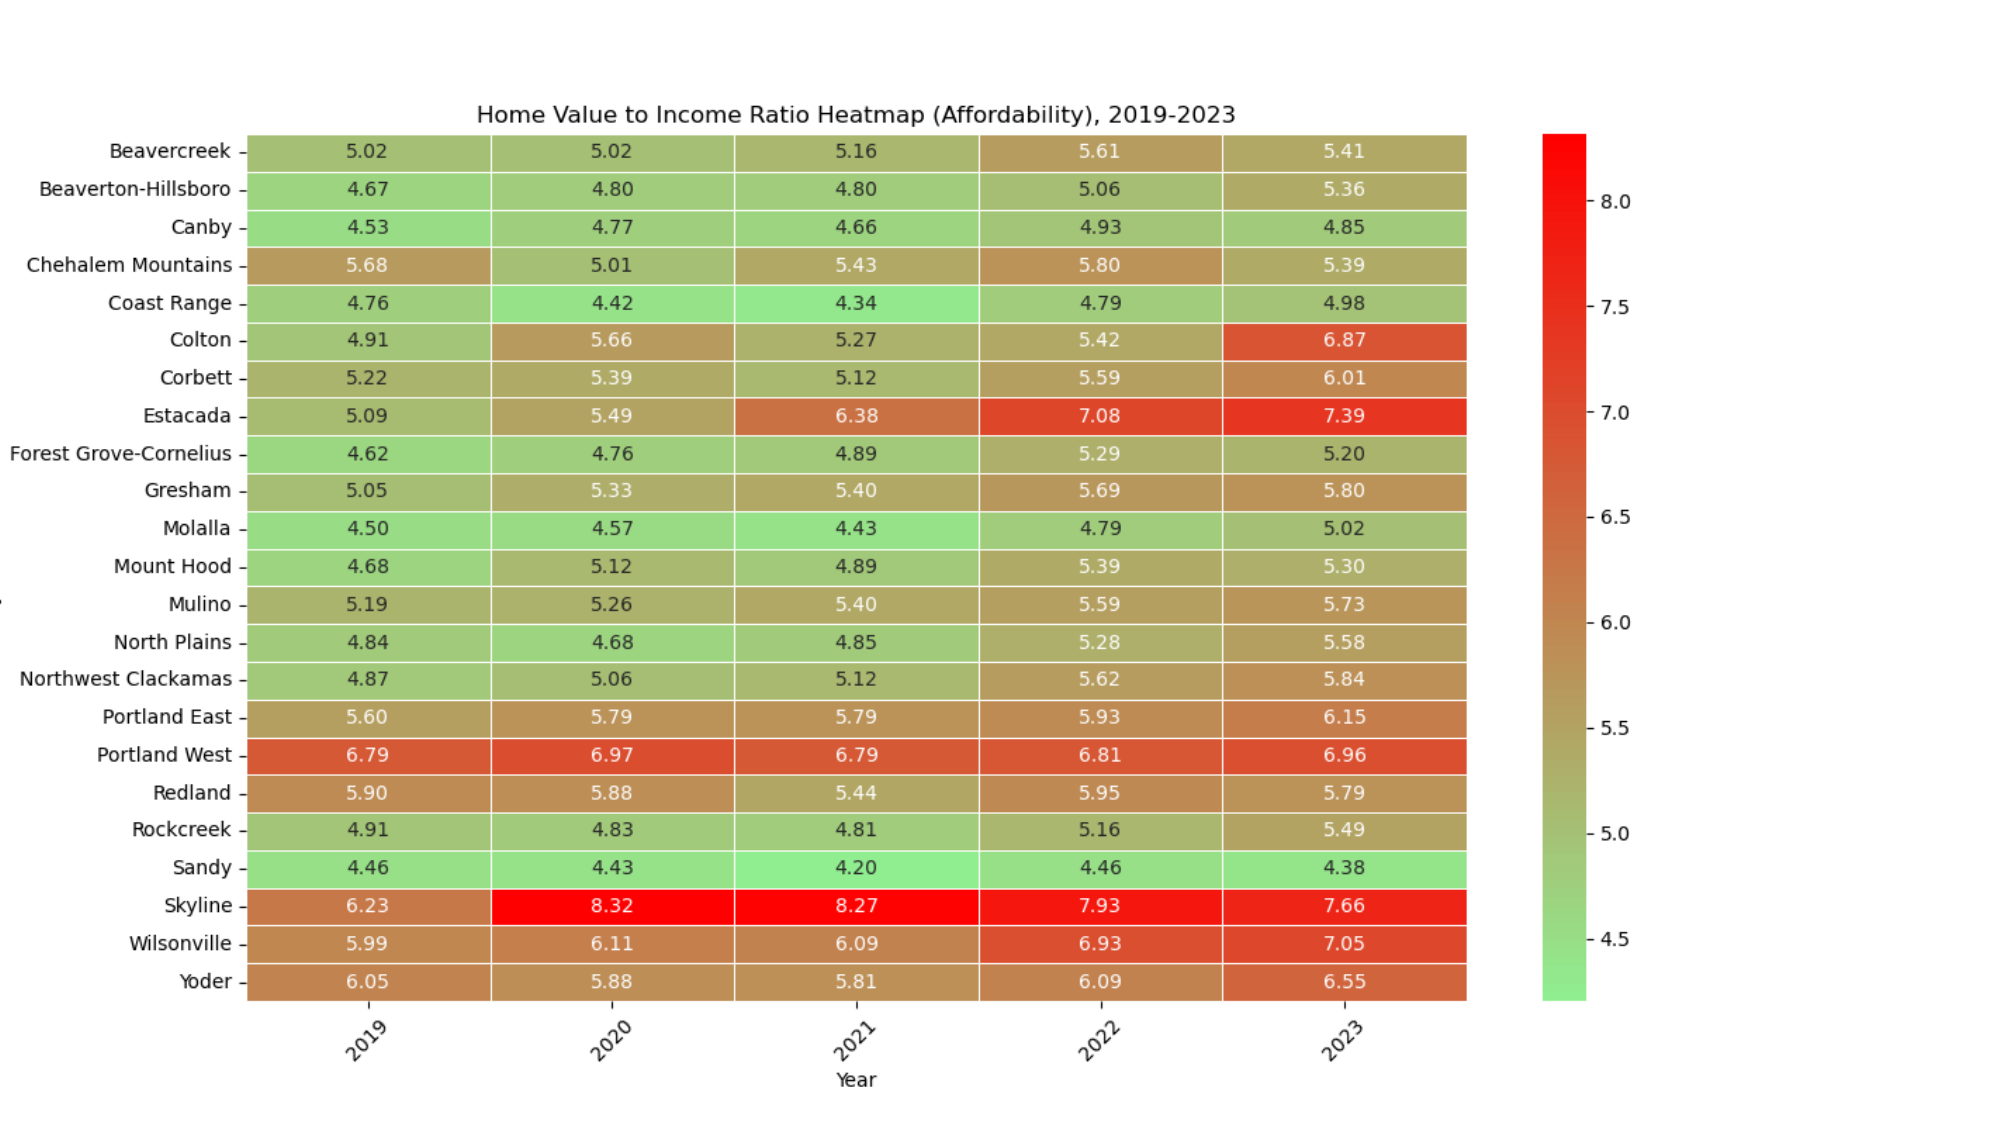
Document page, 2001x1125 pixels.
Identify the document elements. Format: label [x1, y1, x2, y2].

list [0, 0, 1970, 1125]
